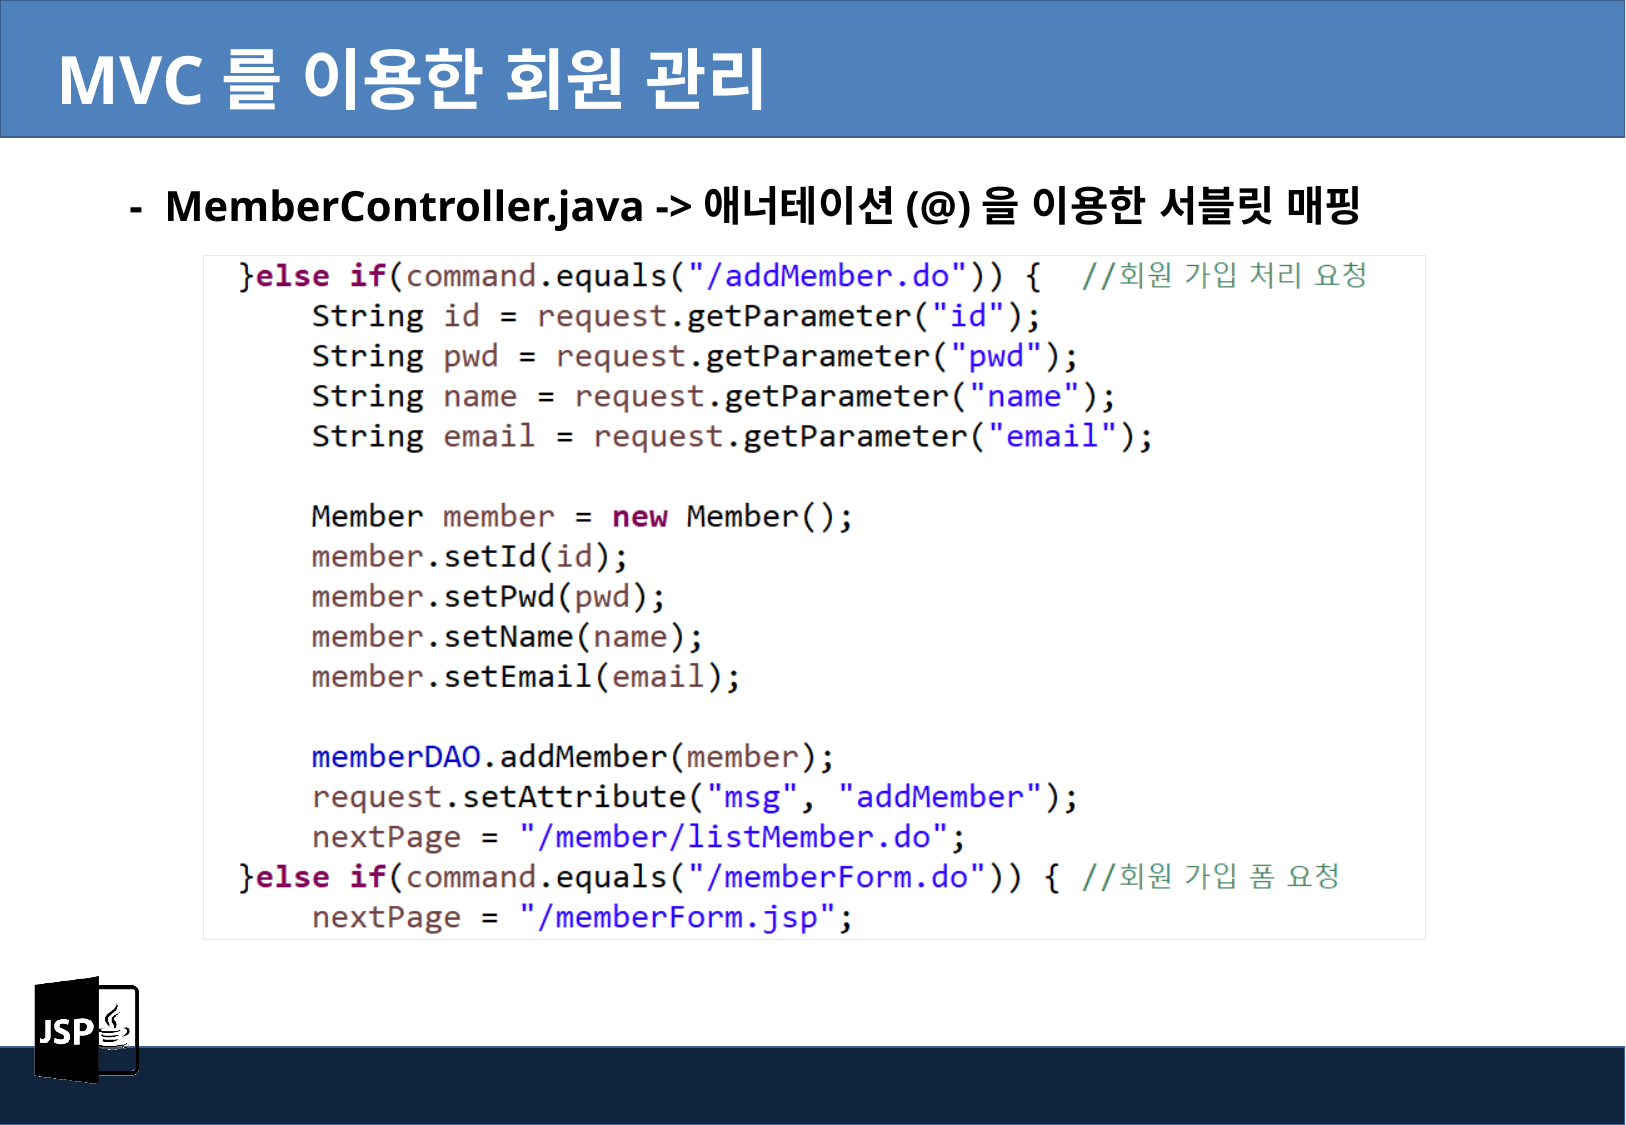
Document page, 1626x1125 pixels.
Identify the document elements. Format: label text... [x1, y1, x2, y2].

picture [203, 255, 1427, 940]
picture [32, 976, 141, 1084]
text_box MVC를 이용한 회원 관리 [24, 7, 859, 148]
text_box - MemberController.java ->애너테이션(@)을 이용한 서블릿 매핑 [103, 172, 1581, 238]
text_box [0, 0, 834, 138]
